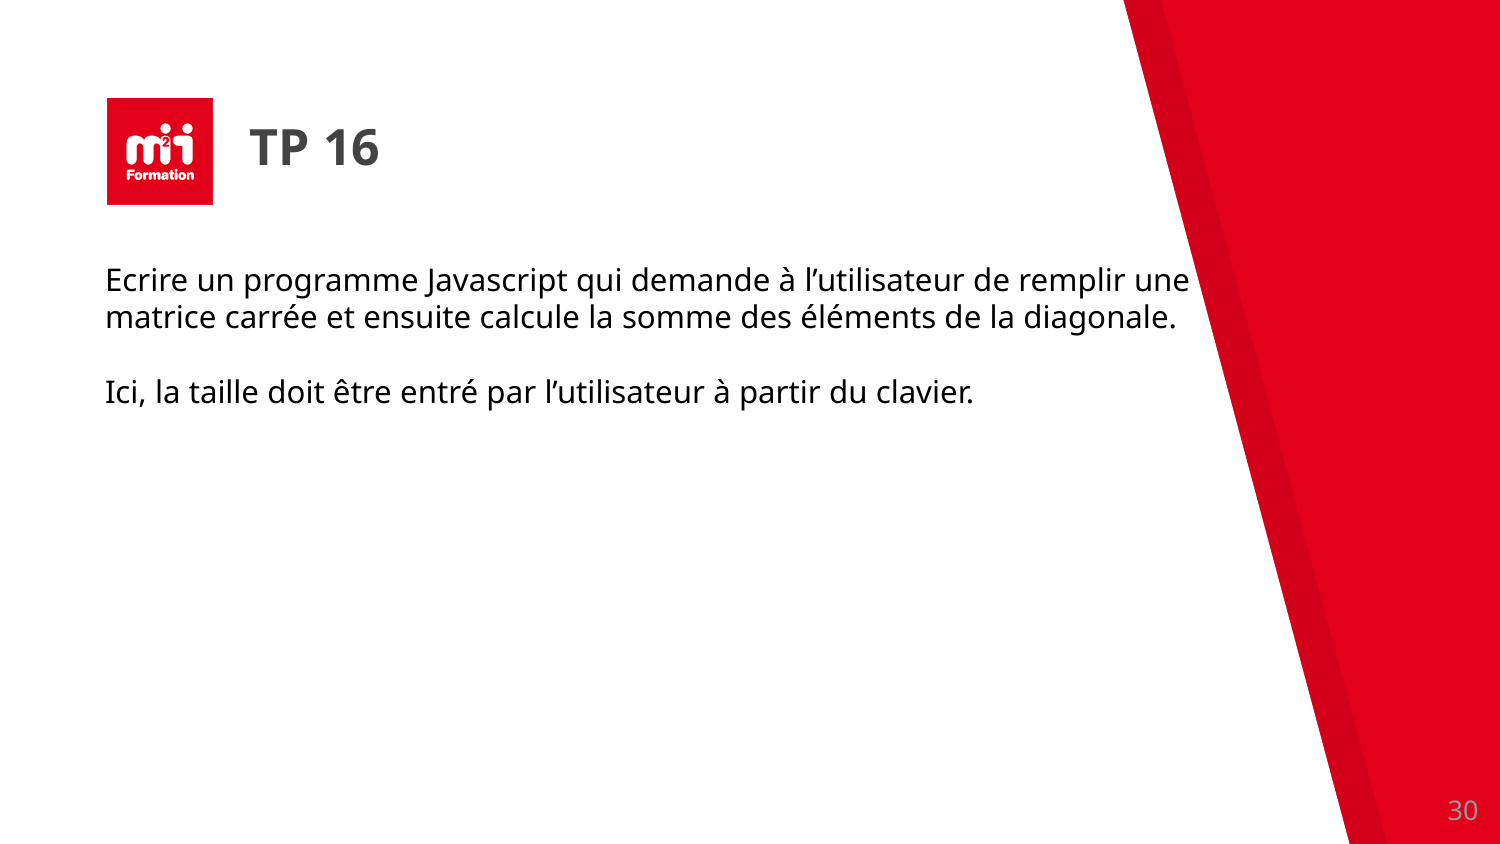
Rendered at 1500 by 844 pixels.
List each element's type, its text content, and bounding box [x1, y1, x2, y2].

slide_number ‹#› [1403, 779, 1494, 844]
picture [106, 98, 214, 206]
list Ecrire un programme Javascript qui demande à l’utilisateur de remplir une matrice carrée et ensuite calcule la somme des éléments de la diagonale. Ici, la taille doit être entré par l’utilisateur à partir du clavier. [90, 244, 1259, 814]
title TP 16 [234, 123, 1115, 191]
